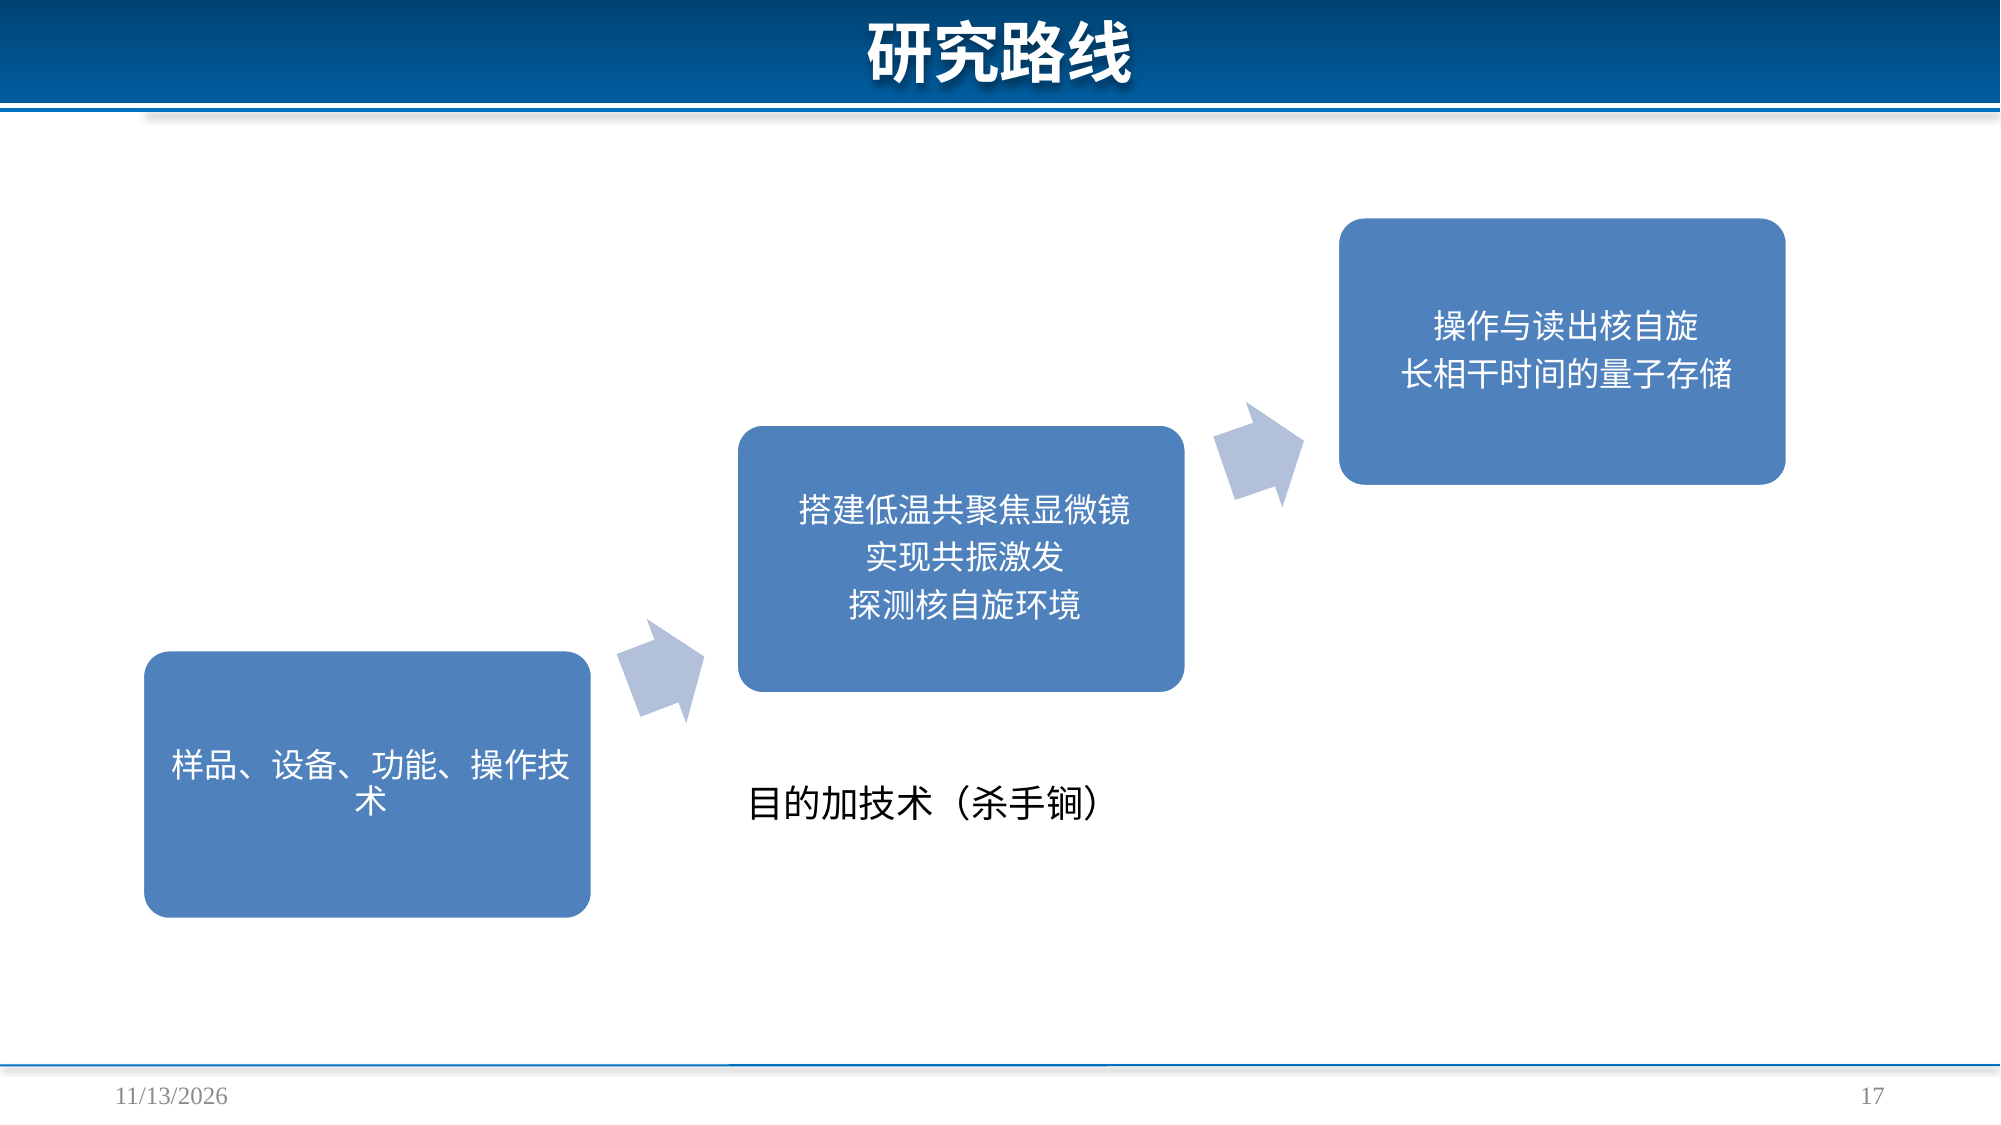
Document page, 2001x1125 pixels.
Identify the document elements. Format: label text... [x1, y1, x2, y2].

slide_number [99, 1065, 567, 1125]
text_box 研究路线 [114, 0, 1886, 125]
slide_number 17 [1433, 1065, 1900, 1125]
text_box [141, 204, 1859, 921]
